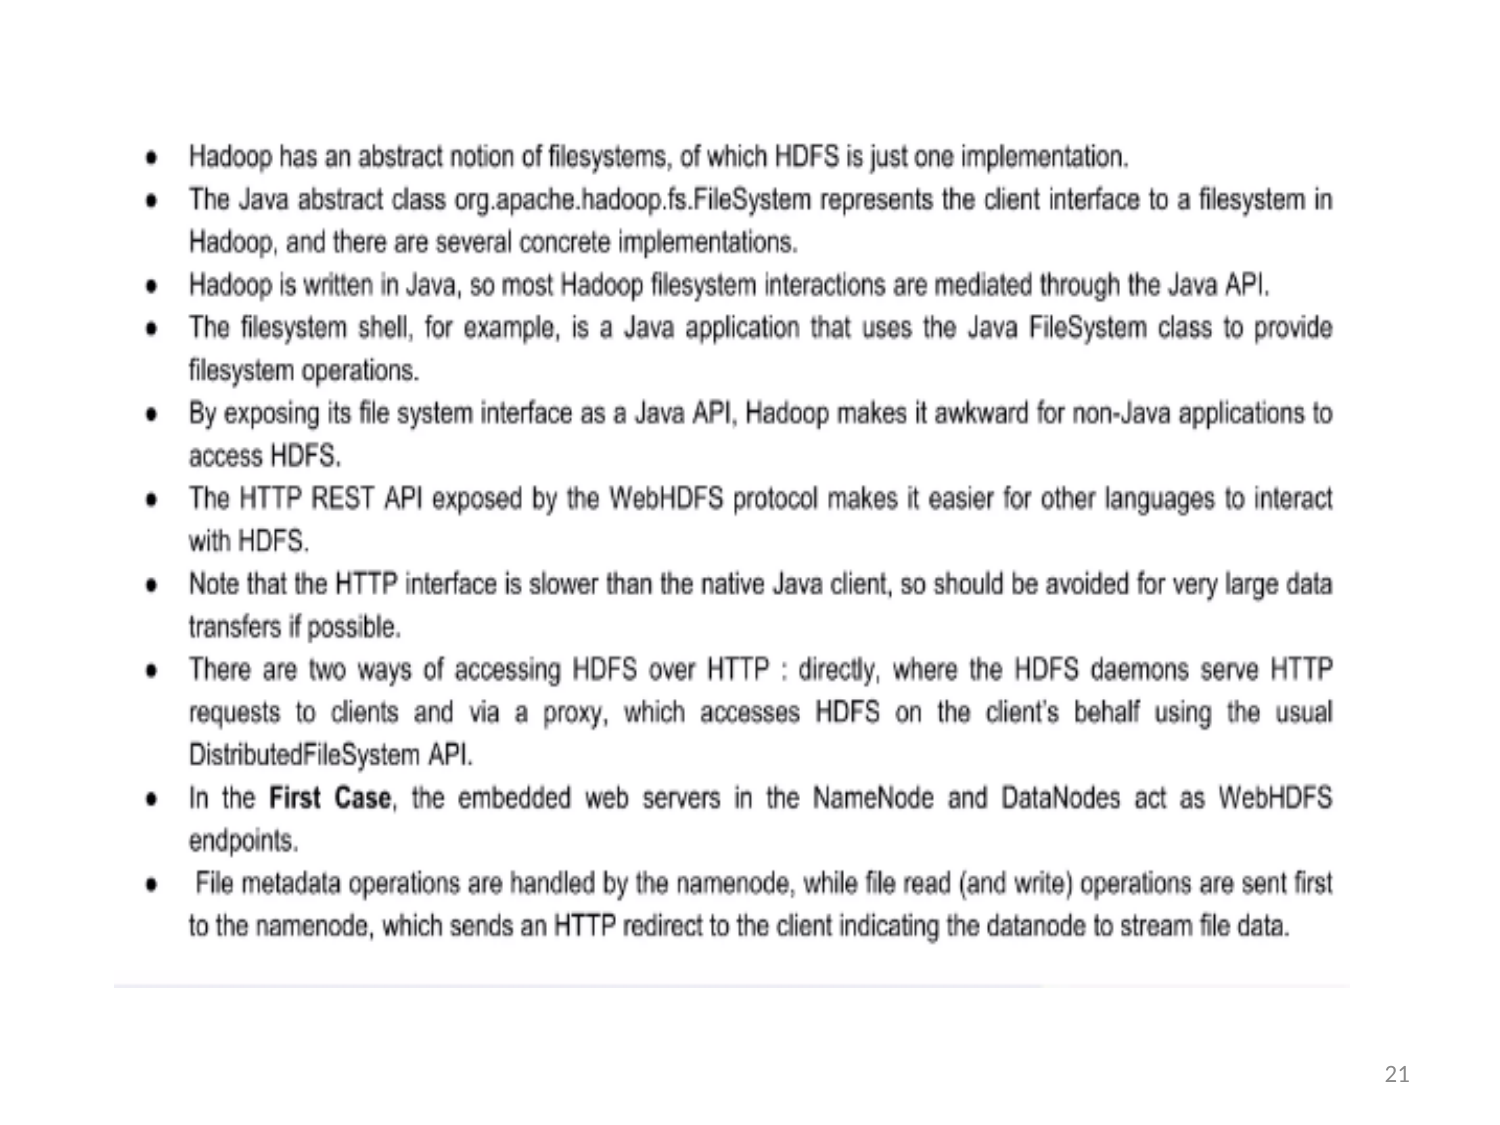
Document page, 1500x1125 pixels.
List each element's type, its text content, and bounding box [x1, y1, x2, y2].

slide_number 21 [1074, 1042, 1425, 1103]
picture [114, 137, 1351, 988]
